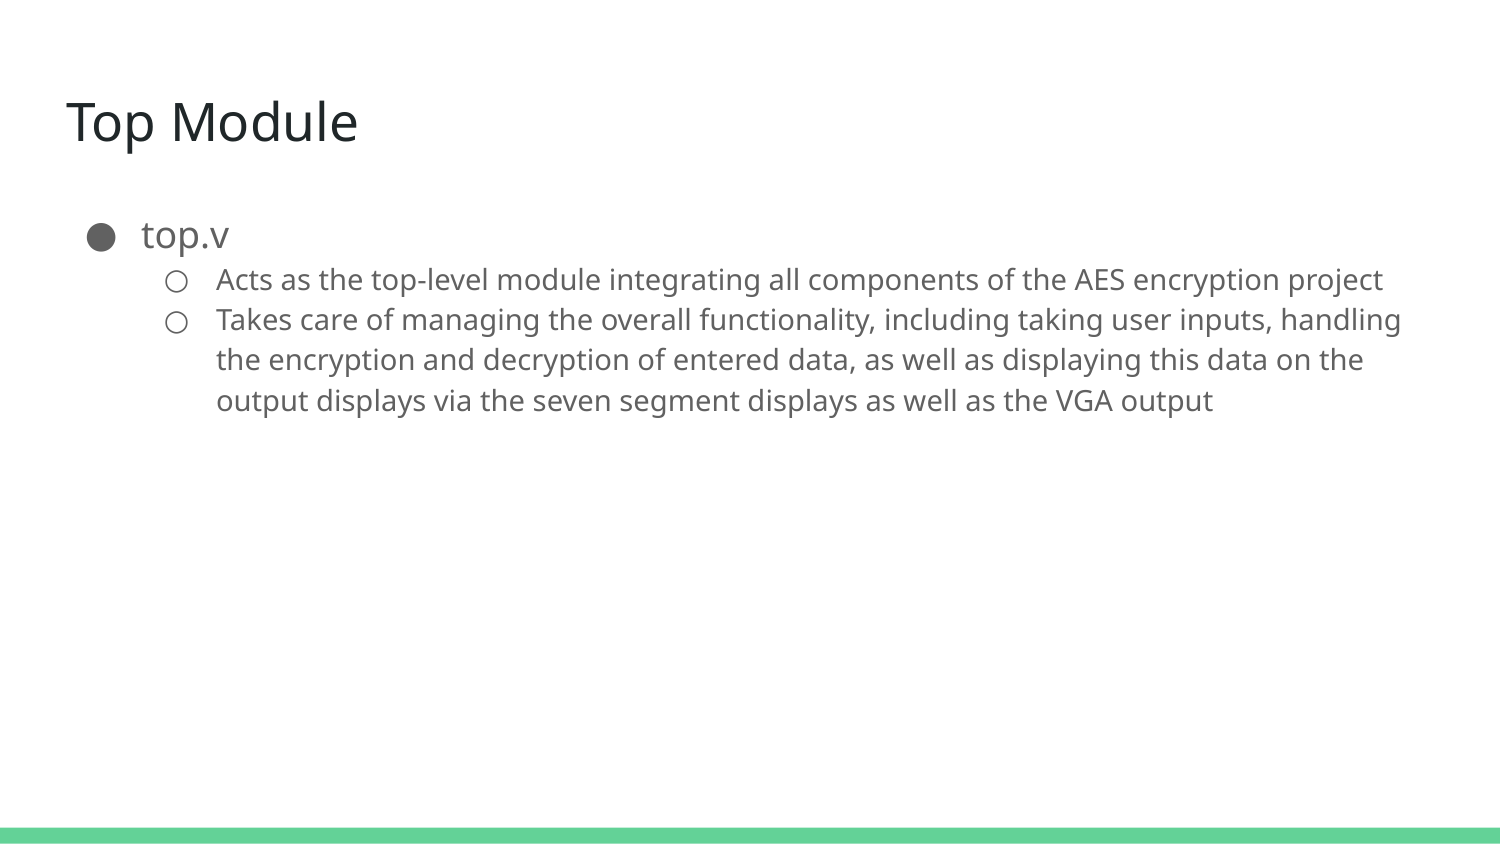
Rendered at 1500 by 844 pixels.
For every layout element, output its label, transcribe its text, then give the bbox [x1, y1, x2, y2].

title Top Module [51, 72, 1449, 167]
list top.v Acts as the top-level module integrating all components of the AES encryption project Takes care of managing the overall functionality, including taking user inputs, handling the encryption and decryption of entered data, as well as displaying this data on the output displays via the seven segment displays as well as the VGA output [51, 189, 1449, 750]
